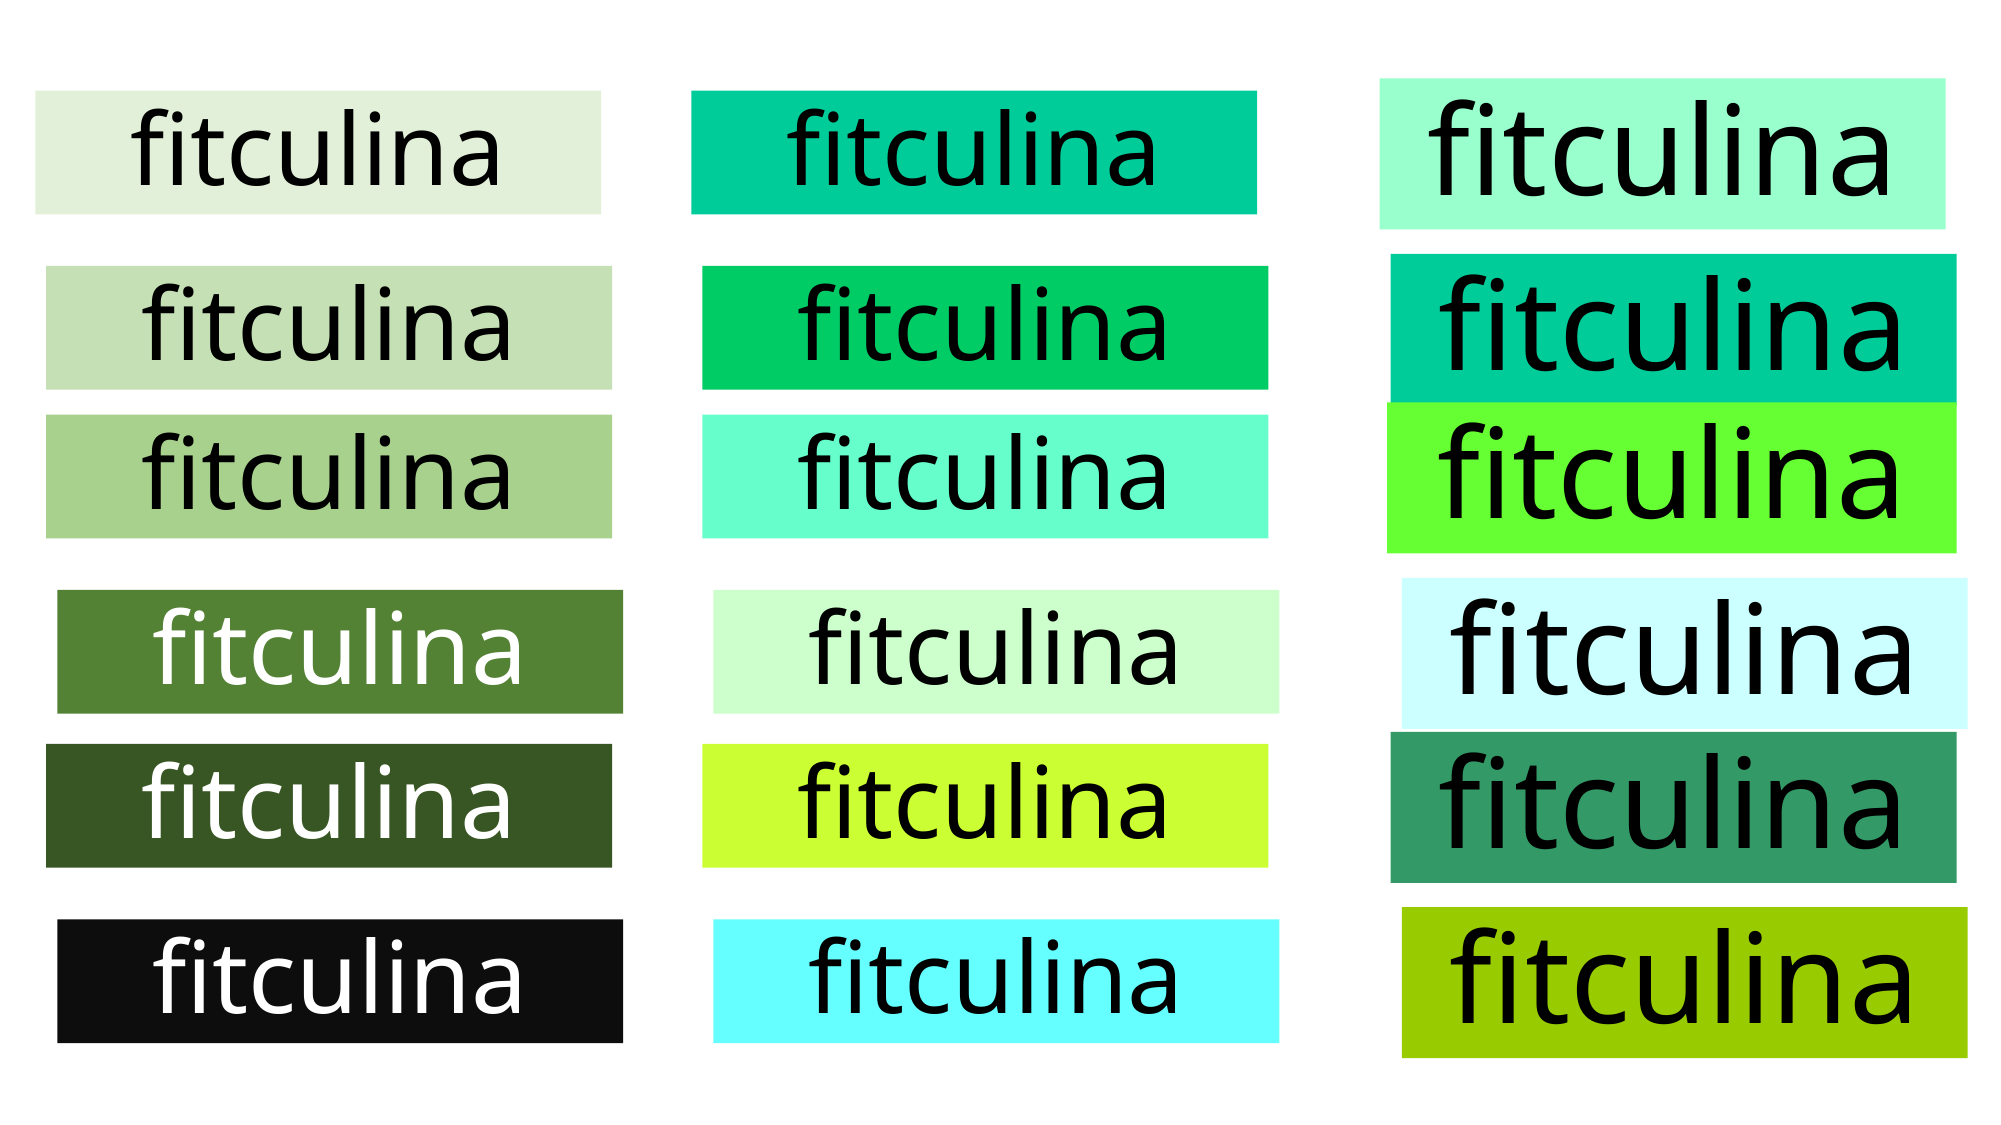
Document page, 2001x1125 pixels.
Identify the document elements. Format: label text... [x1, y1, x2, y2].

text_box fitculina [46, 265, 613, 390]
text_box fitculina [35, 90, 602, 215]
text_box fitculina [57, 919, 624, 1044]
text_box fitculina [1387, 402, 1957, 554]
text_box fitculina [702, 265, 1269, 390]
text_box fitculina [46, 414, 613, 539]
text_box fitculina [1390, 731, 1957, 883]
text_box fitculina [691, 90, 1258, 215]
text_box fitculina [46, 743, 613, 868]
text_box fitculina [713, 589, 1280, 714]
text_box fitculina [1401, 907, 1968, 1059]
text_box fitculina [1390, 253, 1957, 402]
text_box fitculina [1401, 577, 1968, 729]
text_box fitculina [1379, 78, 1946, 230]
text_box fitculina [713, 919, 1280, 1044]
text_box fitculina [57, 589, 624, 714]
text_box fitculina [702, 743, 1269, 868]
text_box fitculina [702, 414, 1269, 539]
